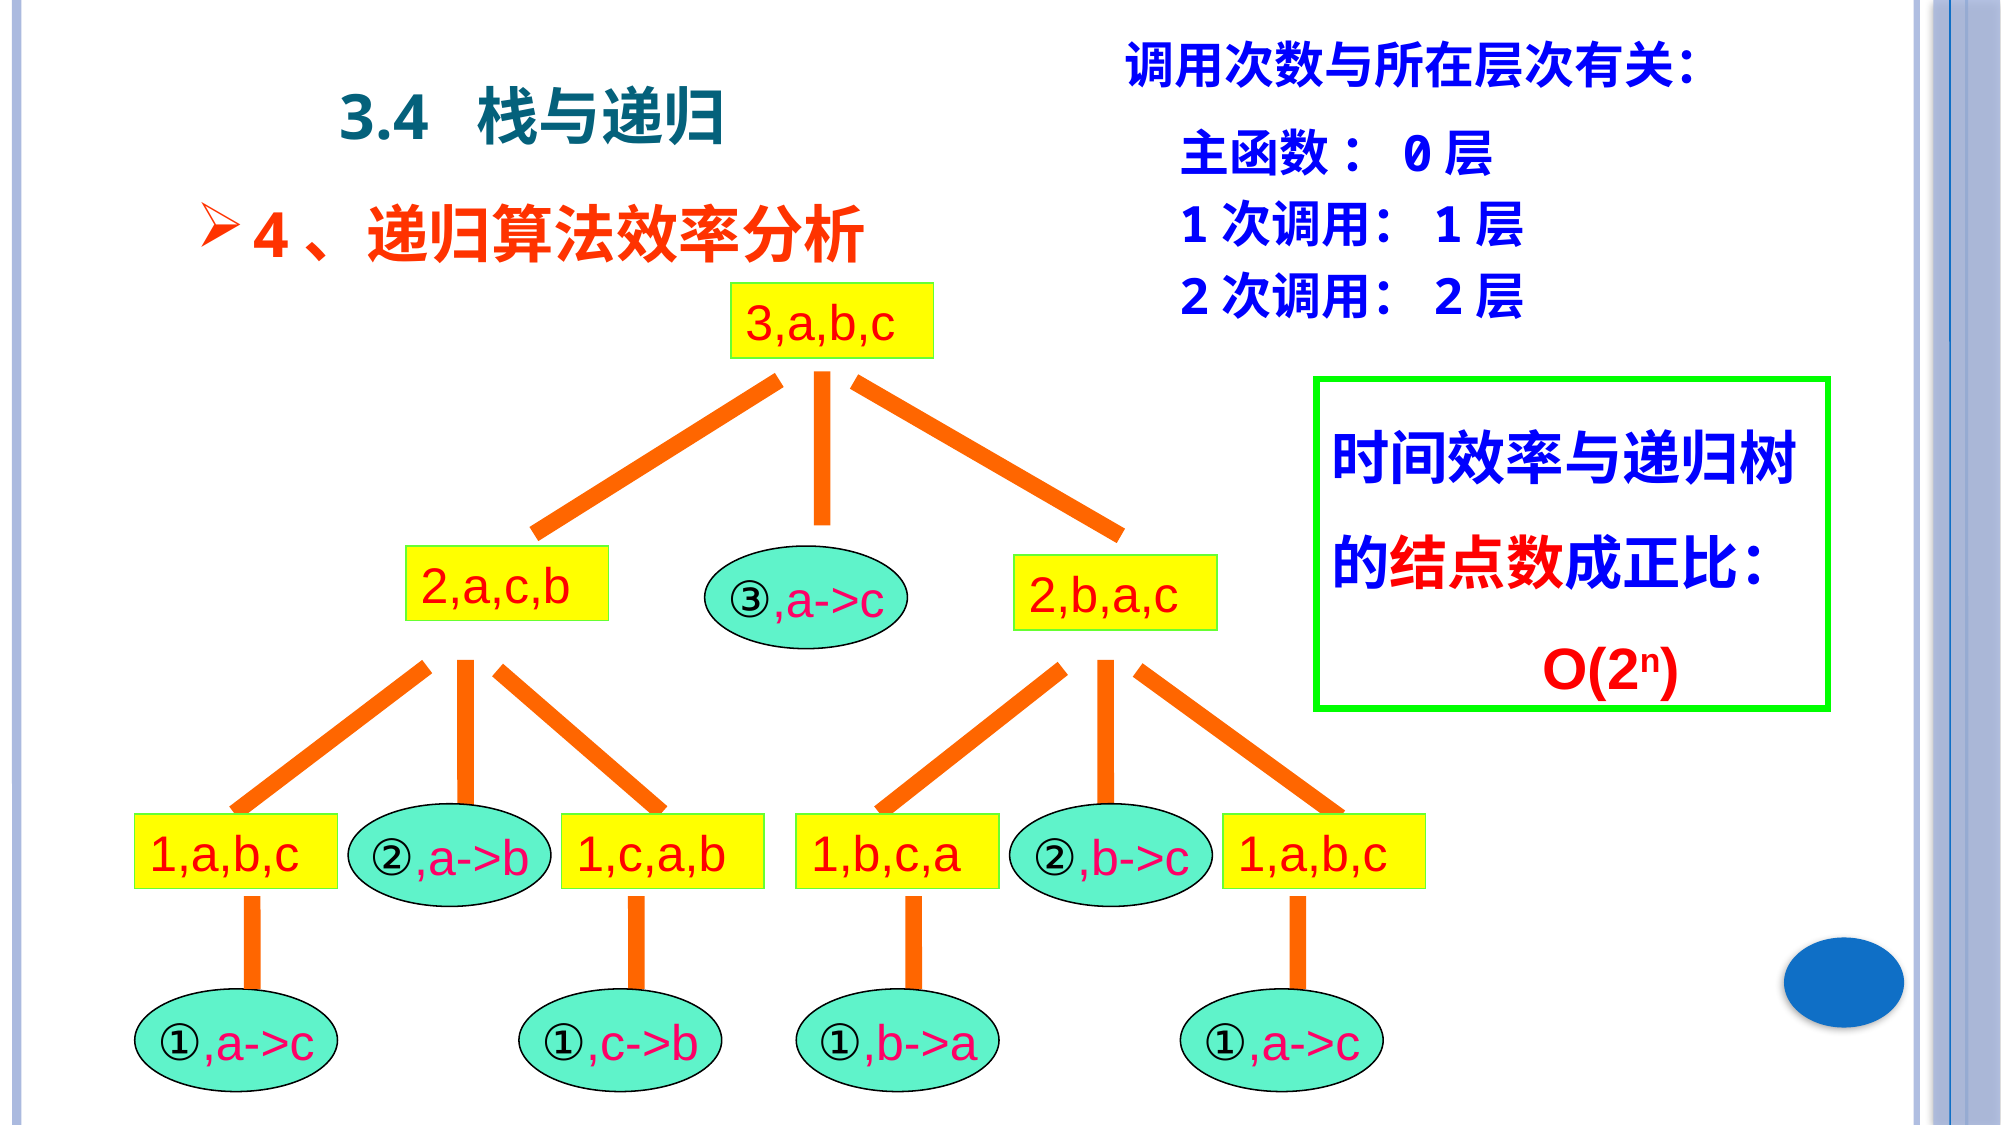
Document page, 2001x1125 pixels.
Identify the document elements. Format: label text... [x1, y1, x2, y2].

text_box 调用次数与所在层次有关： [1110, 26, 1797, 102]
text_box 时间效率与递归树的结点数成正比： O(2n) [1316, 378, 1828, 709]
text_box 4、递归算法效率分析 [182, 172, 908, 282]
text_box 3,a,b,c [730, 283, 934, 358]
text_box 主函数 ：0层 1次调用：1层 2次调用：2层 [1164, 102, 1590, 333]
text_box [134, 659, 1427, 1092]
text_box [405, 370, 1218, 650]
text_box 3.4 栈与递归 [324, 67, 822, 160]
